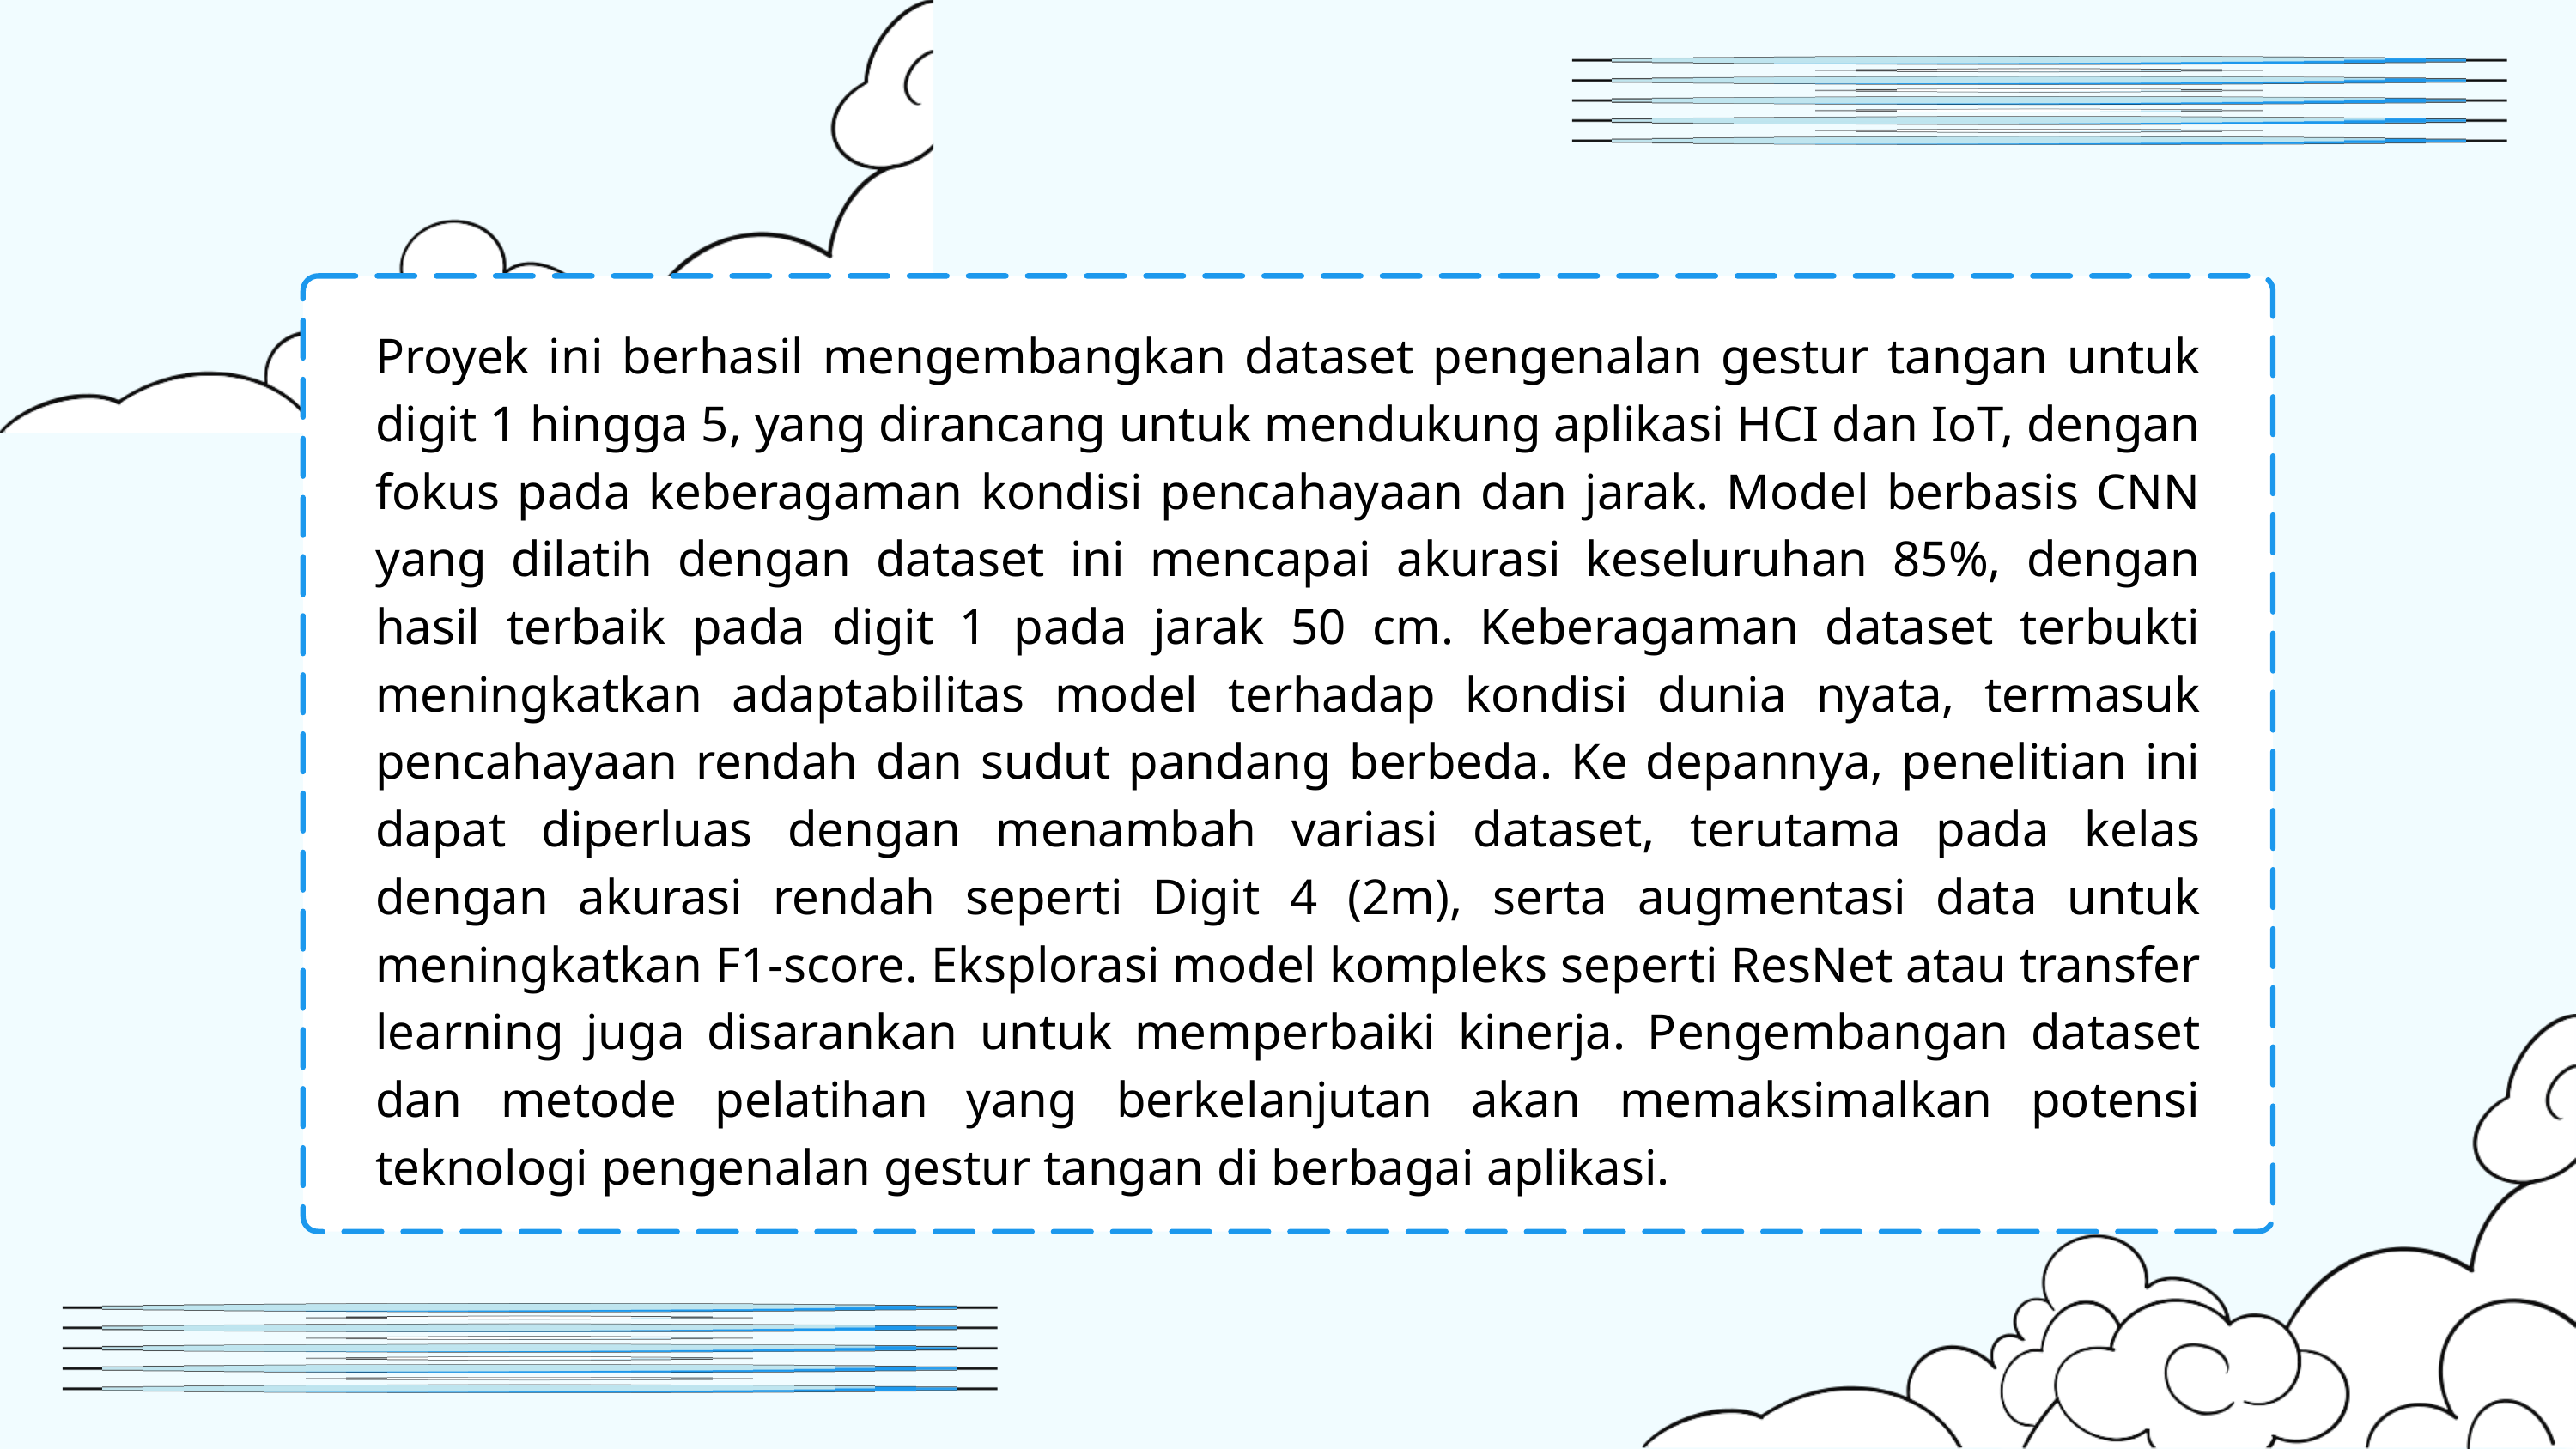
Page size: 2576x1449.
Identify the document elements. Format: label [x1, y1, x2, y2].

text_box [1642, 1014, 2576, 1449]
text_box [0, 0, 934, 434]
text_box [62, 1303, 998, 1393]
text_box [1571, 56, 2507, 145]
text_box [302, 276, 2274, 1232]
